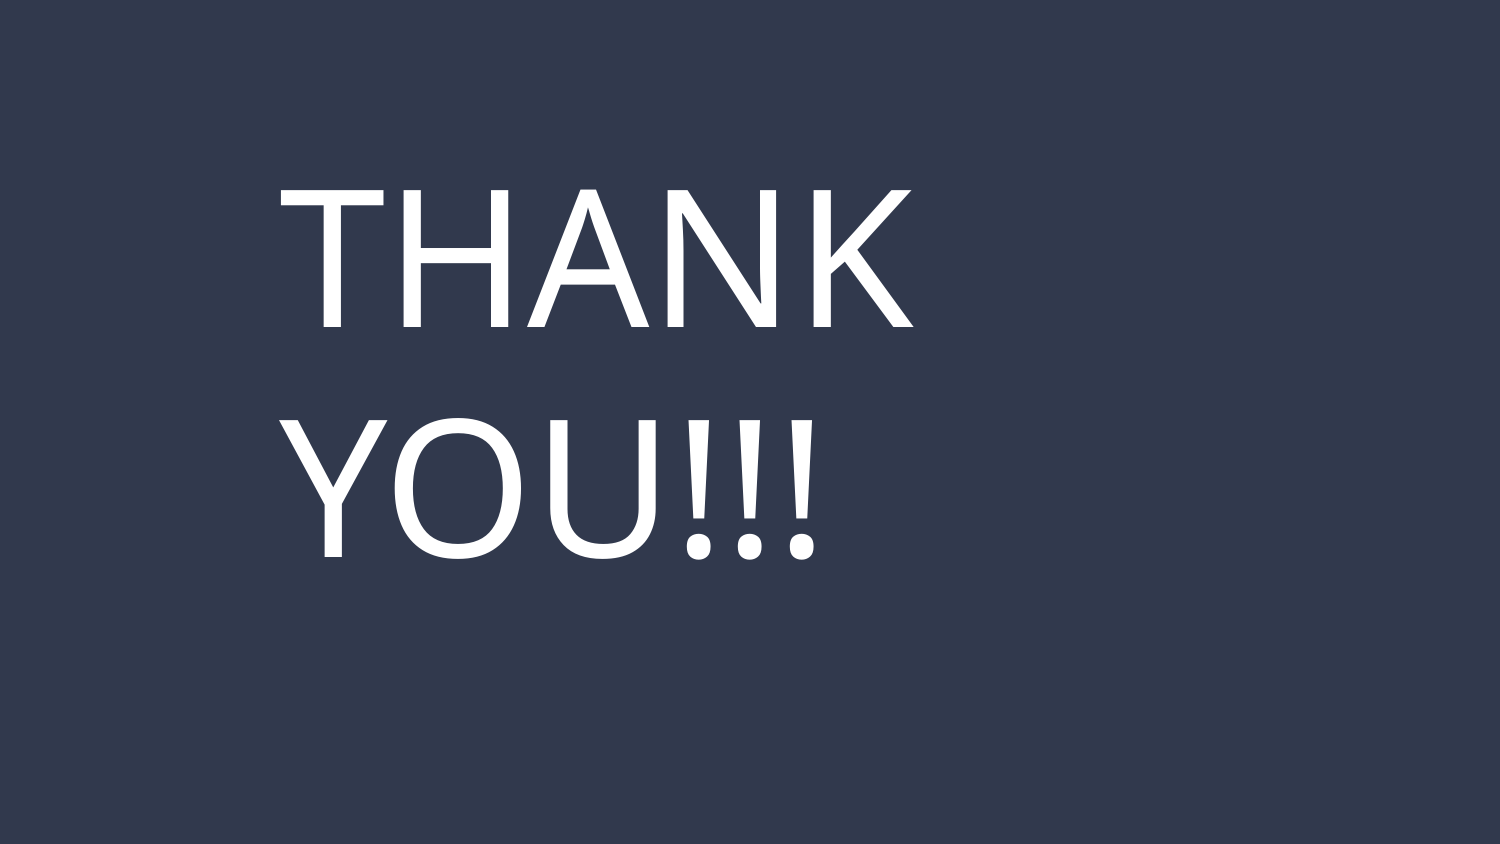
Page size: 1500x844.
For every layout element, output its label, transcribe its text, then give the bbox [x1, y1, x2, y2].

title THANK YOU!!! [264, 116, 1140, 611]
